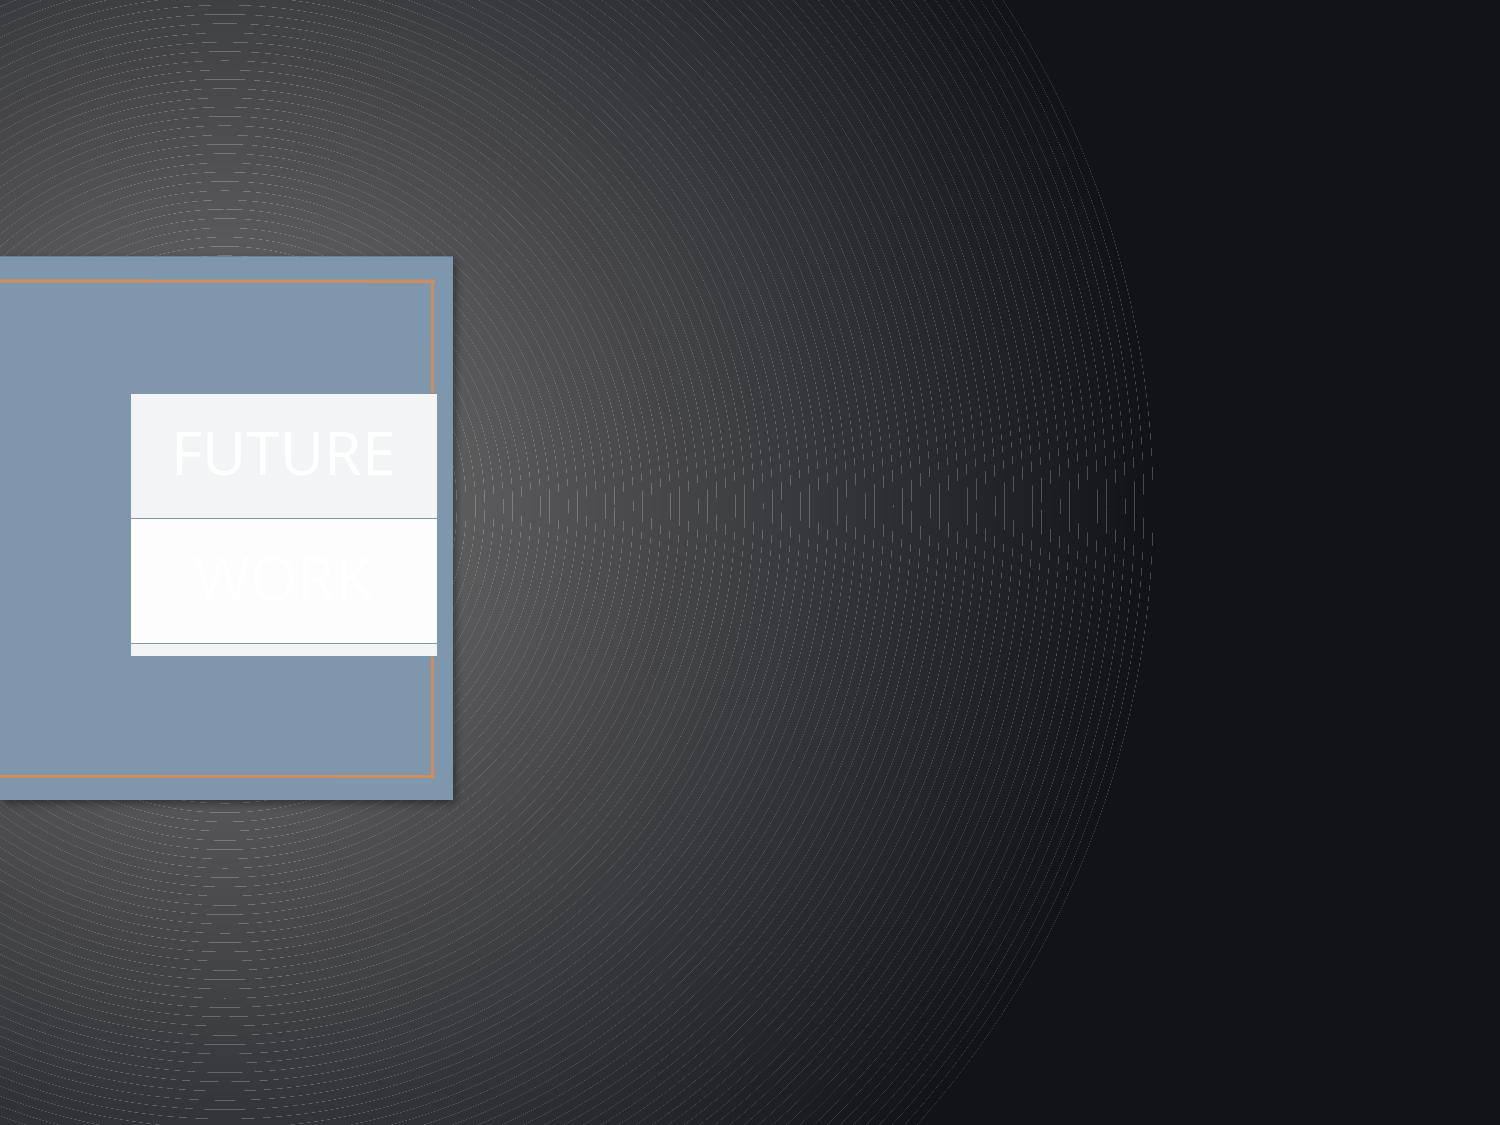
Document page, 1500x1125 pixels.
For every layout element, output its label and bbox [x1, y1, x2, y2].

text_box [0, 274, 438, 776]
